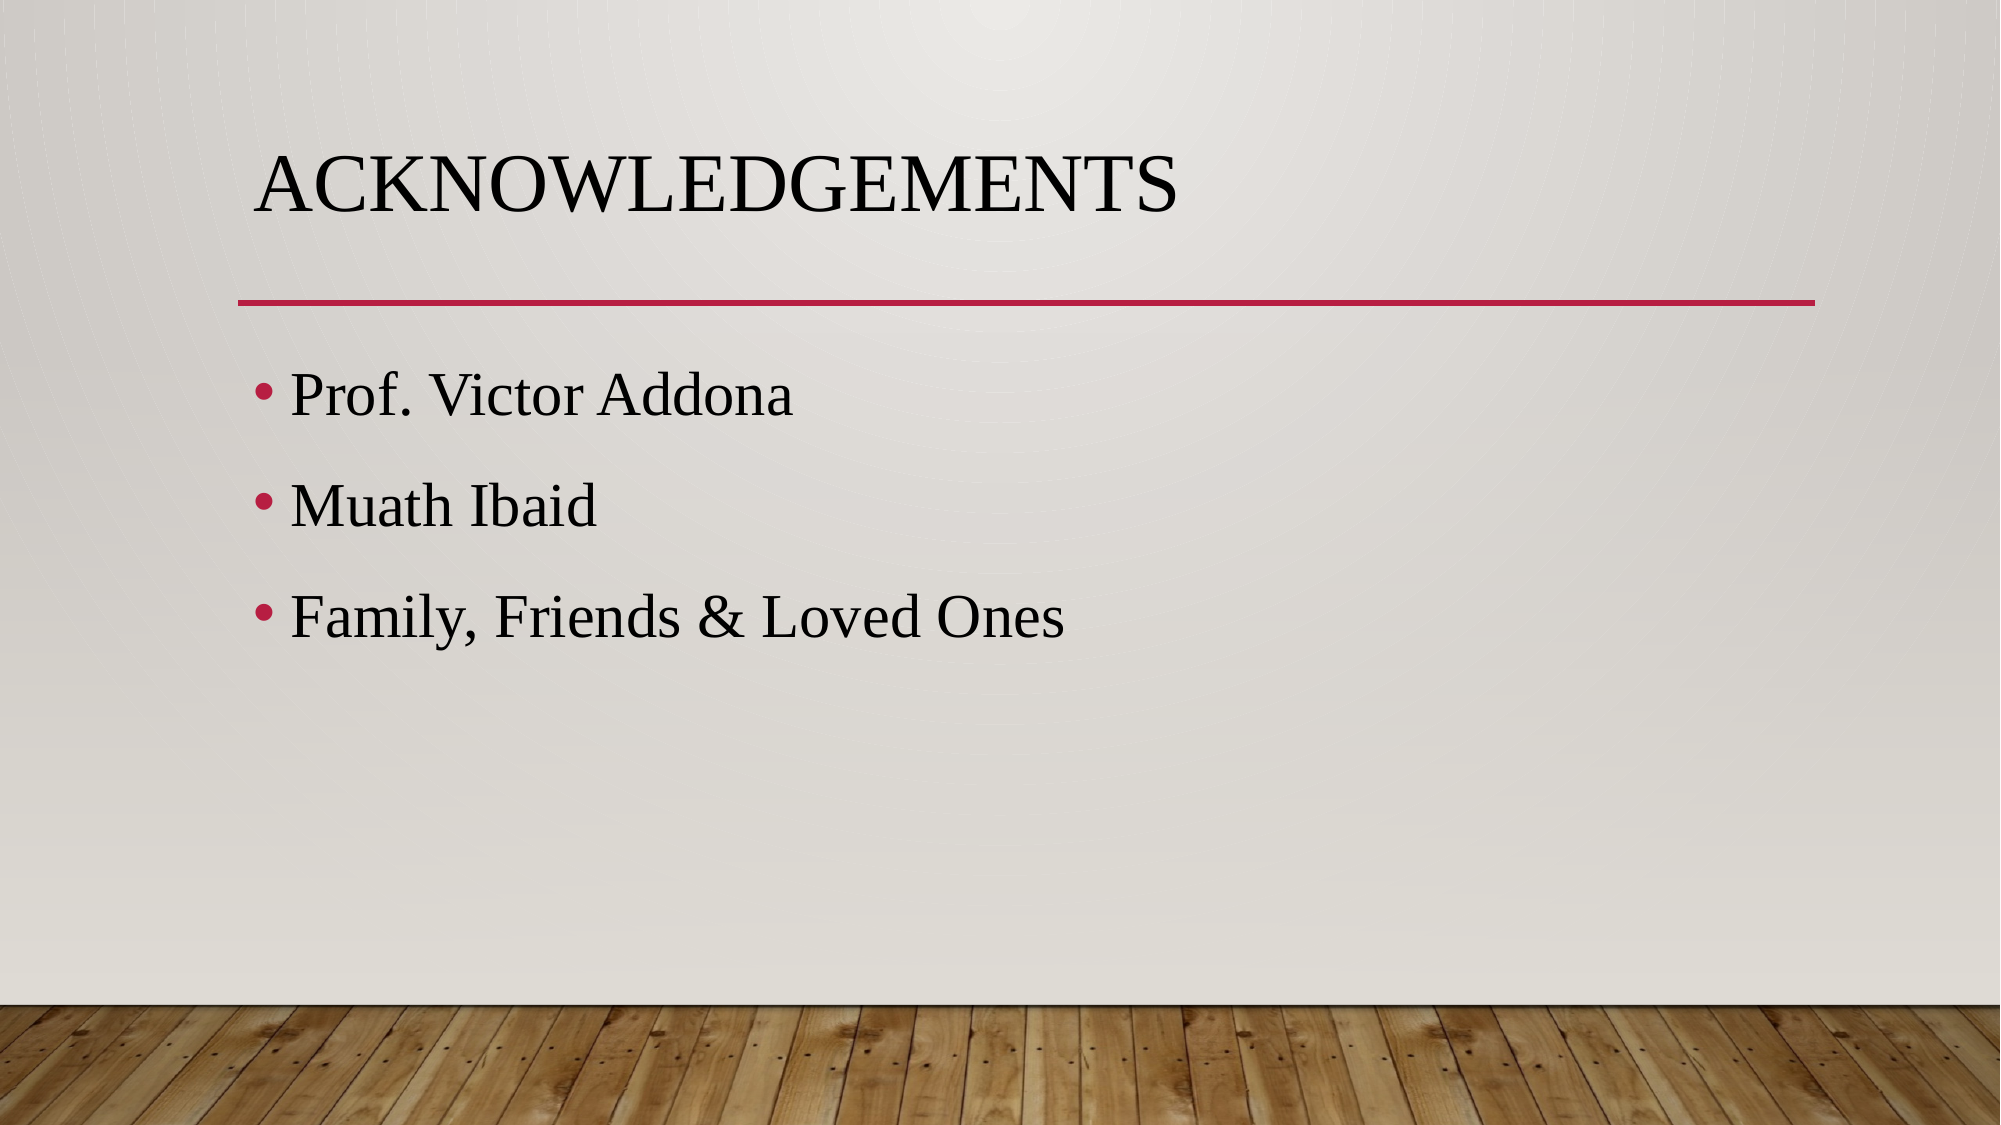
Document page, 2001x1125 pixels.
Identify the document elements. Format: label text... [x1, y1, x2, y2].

picture [0, 1005, 2000, 1125]
list Prof. Victor Addona Muath Ibaid Family, Friends & Loved Ones [238, 330, 1814, 897]
title Acknowledgements [238, 131, 1814, 305]
